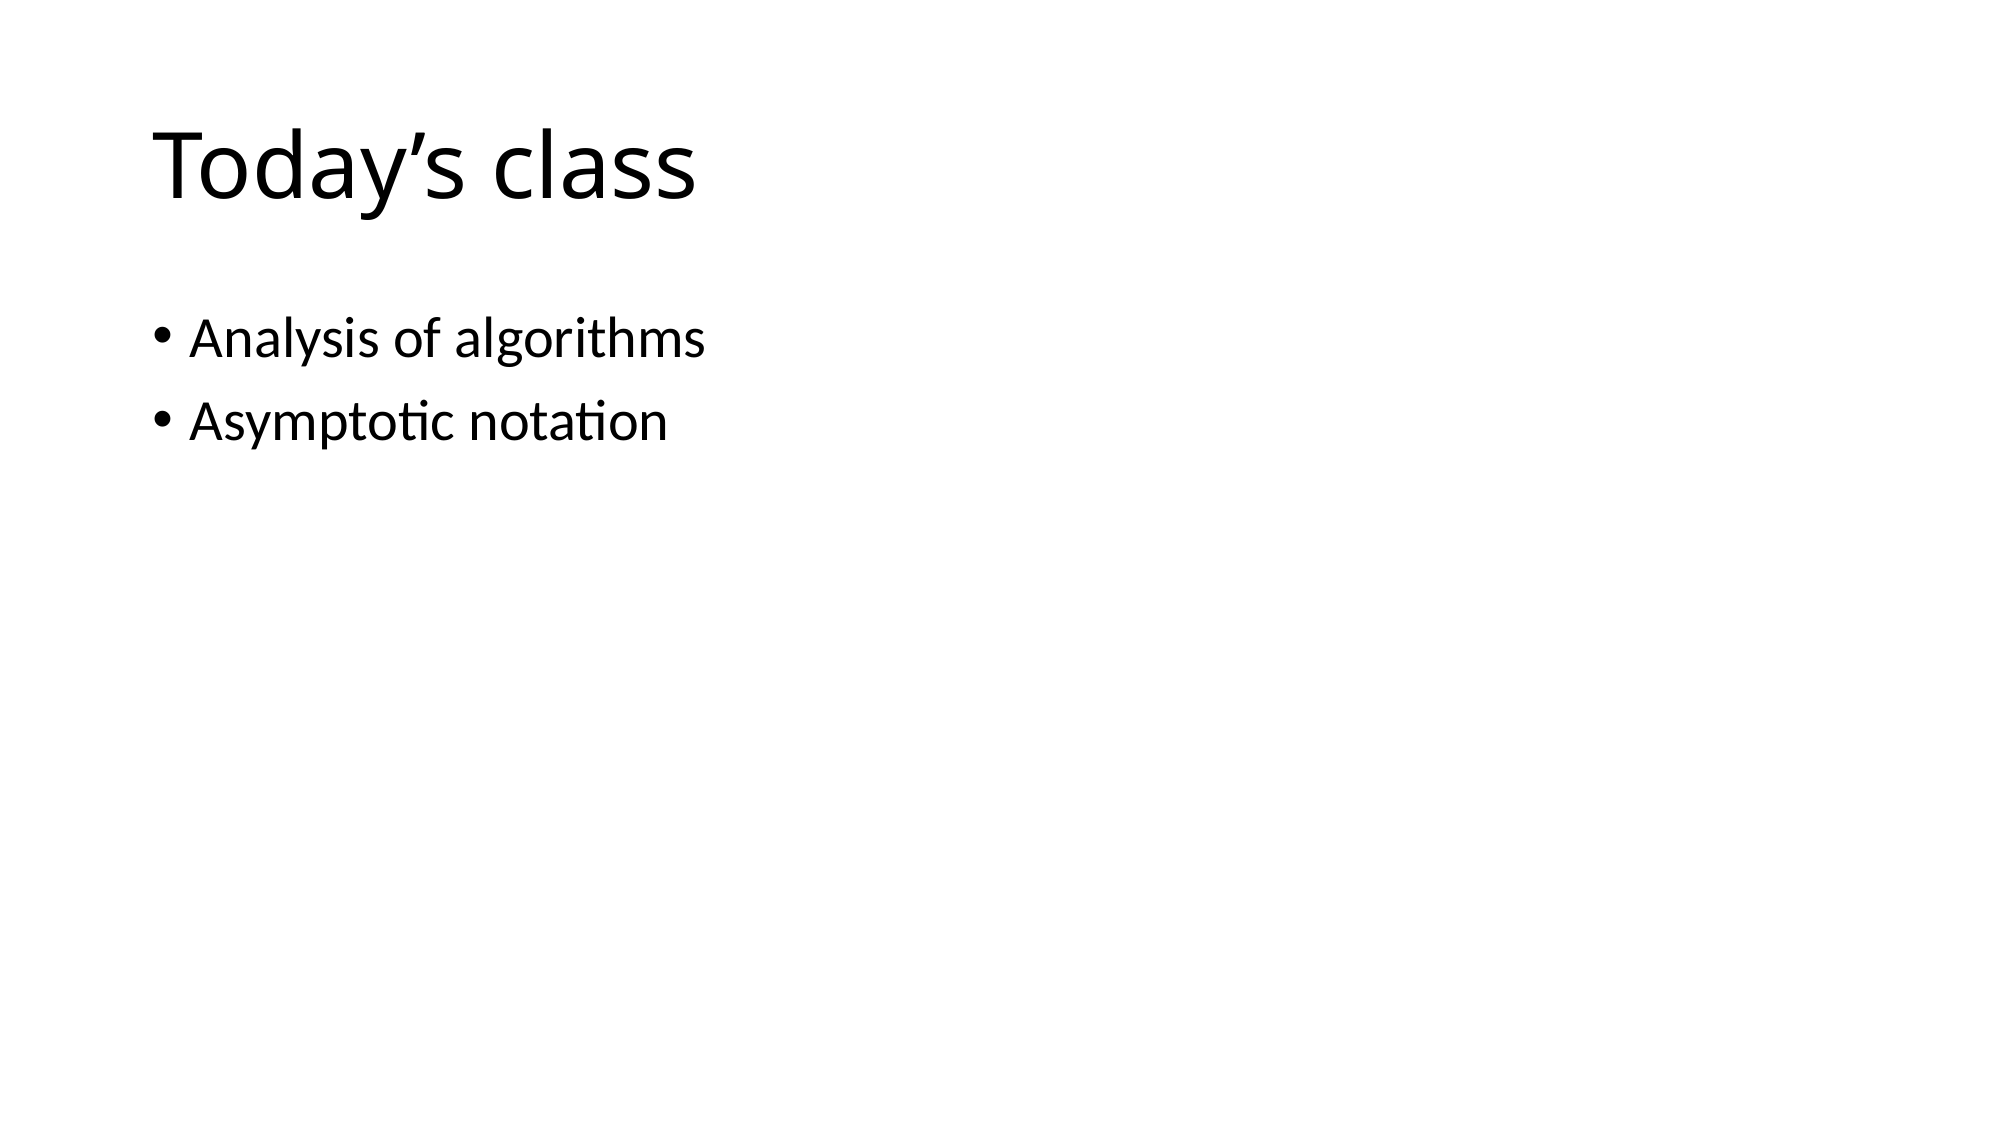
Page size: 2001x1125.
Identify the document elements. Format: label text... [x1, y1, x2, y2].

title Today’s class [137, 59, 1863, 278]
list Analysis of algorithms Asymptotic notation [137, 299, 1863, 1014]
